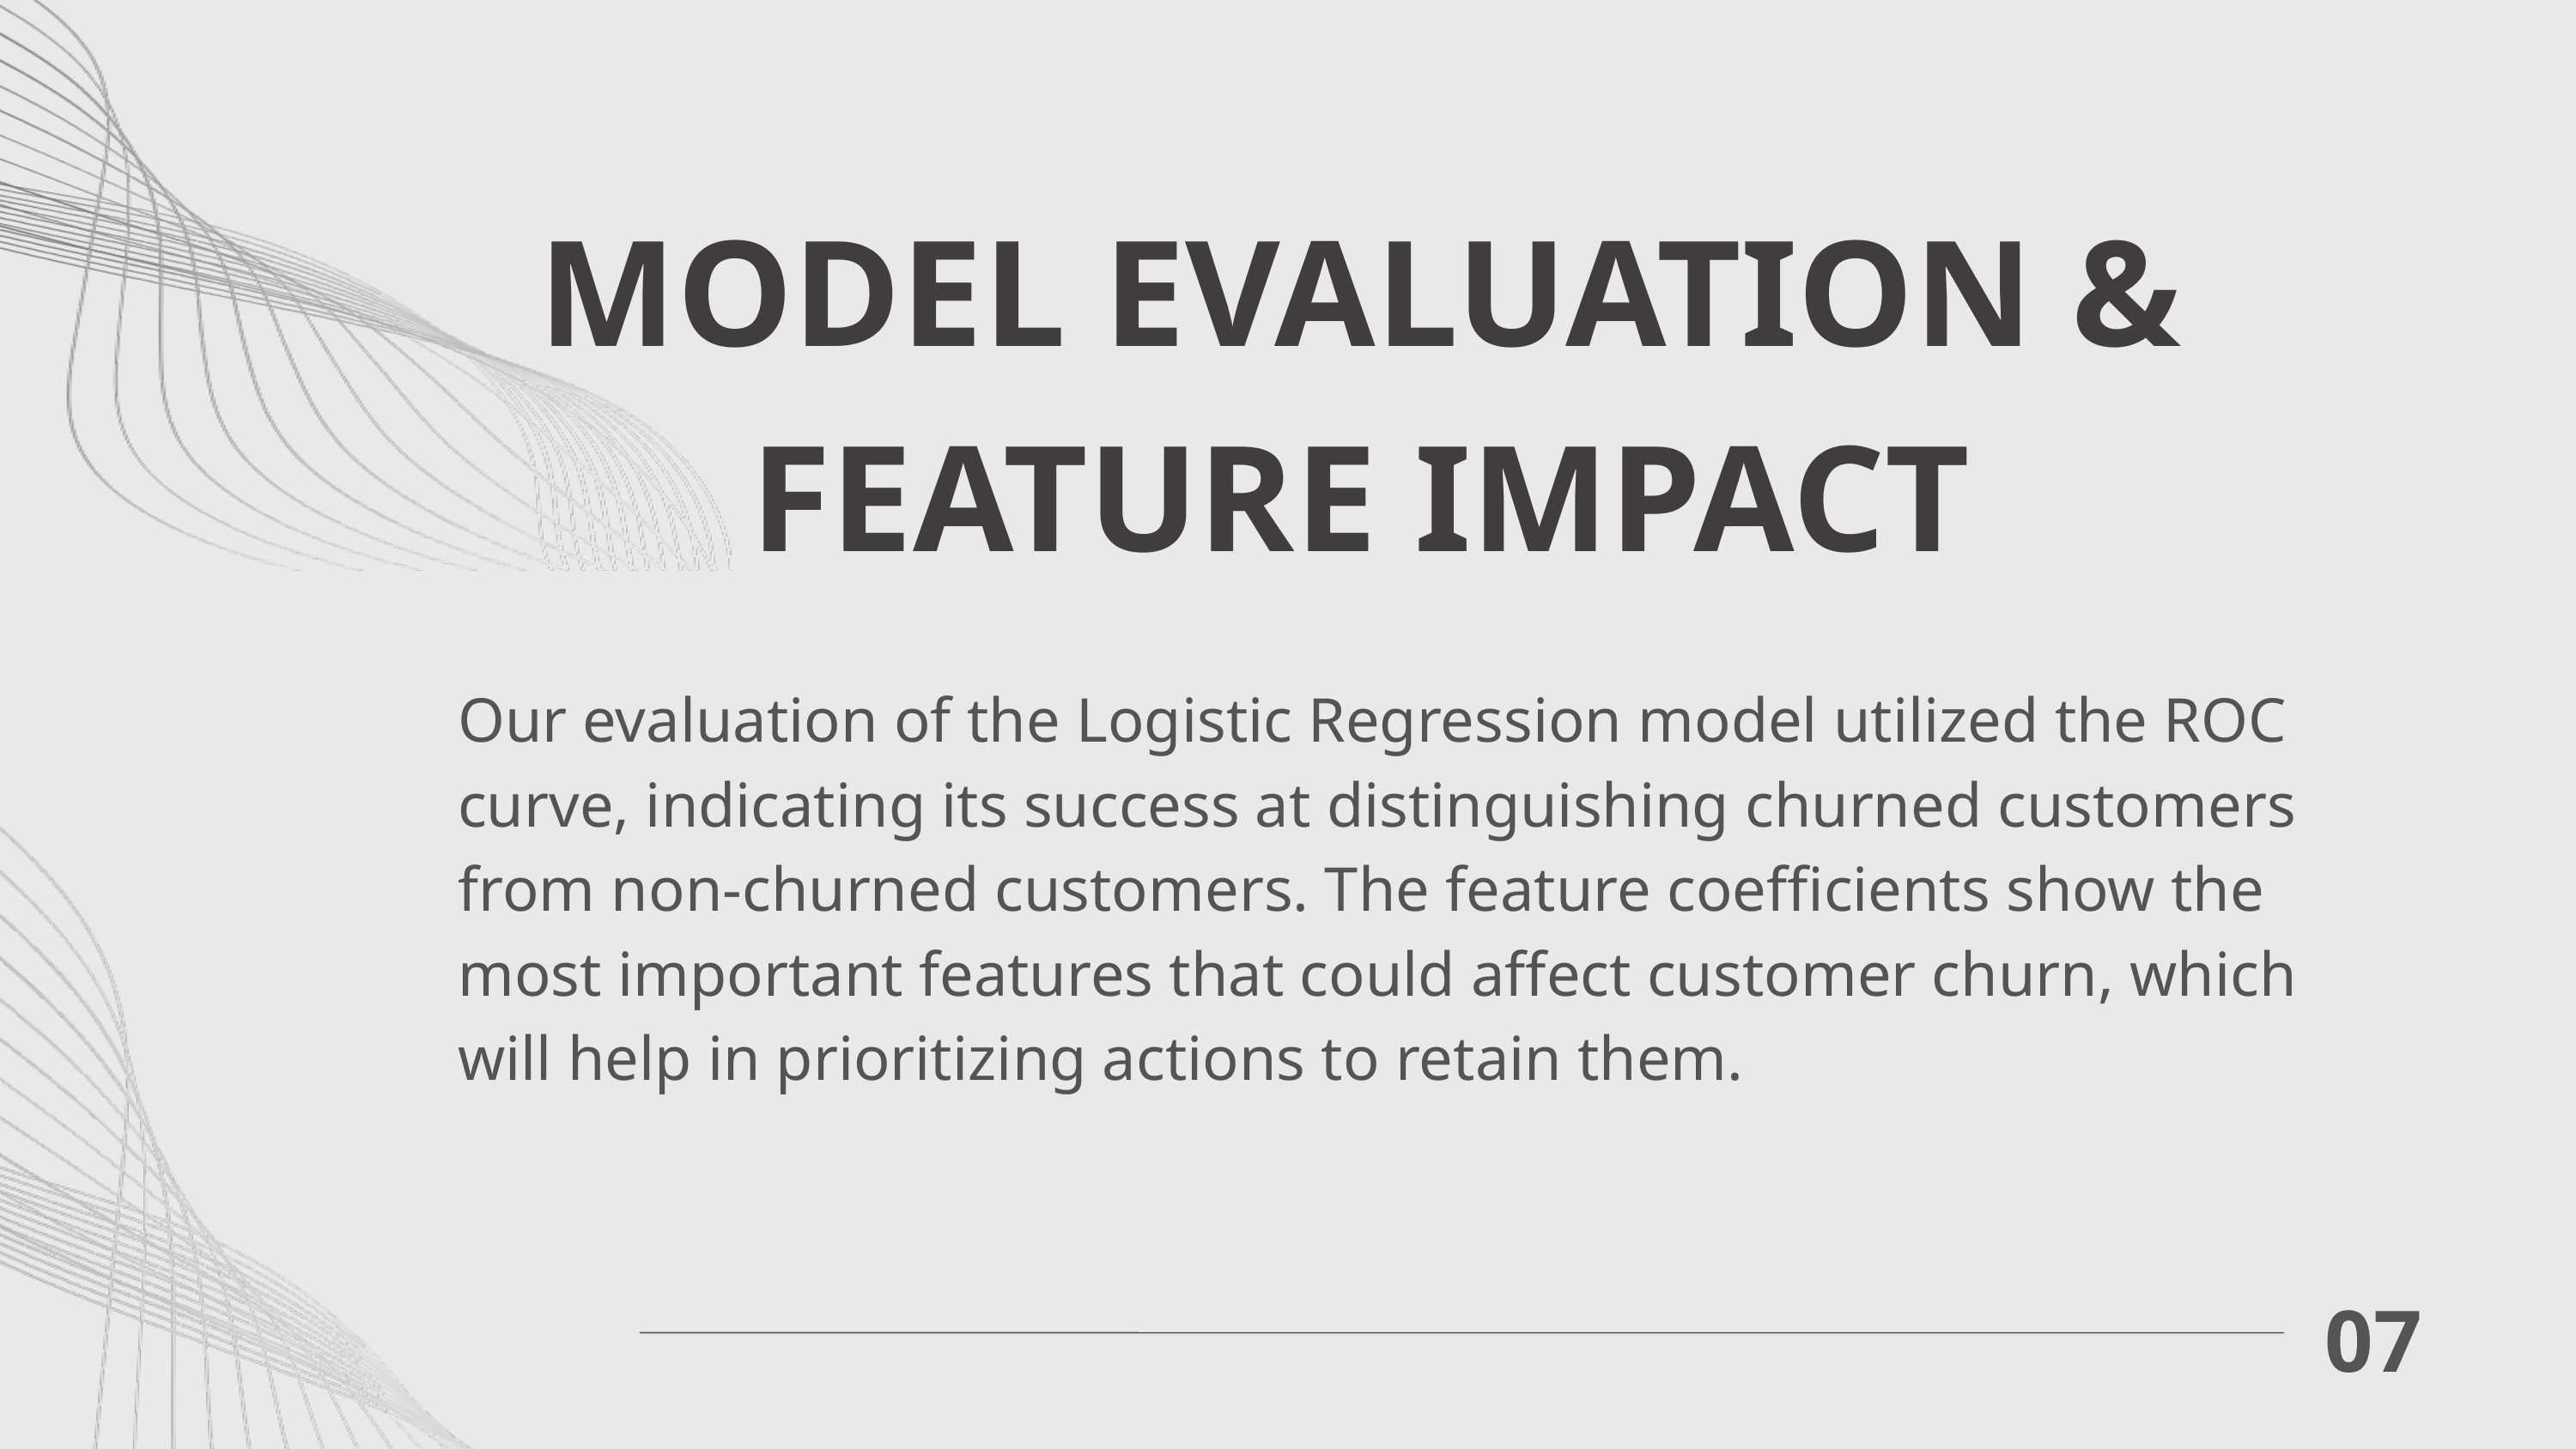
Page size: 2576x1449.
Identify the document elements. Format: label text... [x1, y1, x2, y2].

text_box MODEL EVALUATION & FEATURE IMPACT [387, 171, 2333, 581]
text_box 07 [2283, 1270, 2464, 1389]
text_box [0, 0, 733, 572]
text_box [0, 724, 636, 1449]
text_box Our evaluation of the Logistic Regression model utilized the ROC curve, indicating its success at distinguishing churned customers from non-churned customers. The feature coefficients show the most important features that could affect customer churn, which will help in prioritizing actions to retain them. [458, 670, 2373, 1093]
